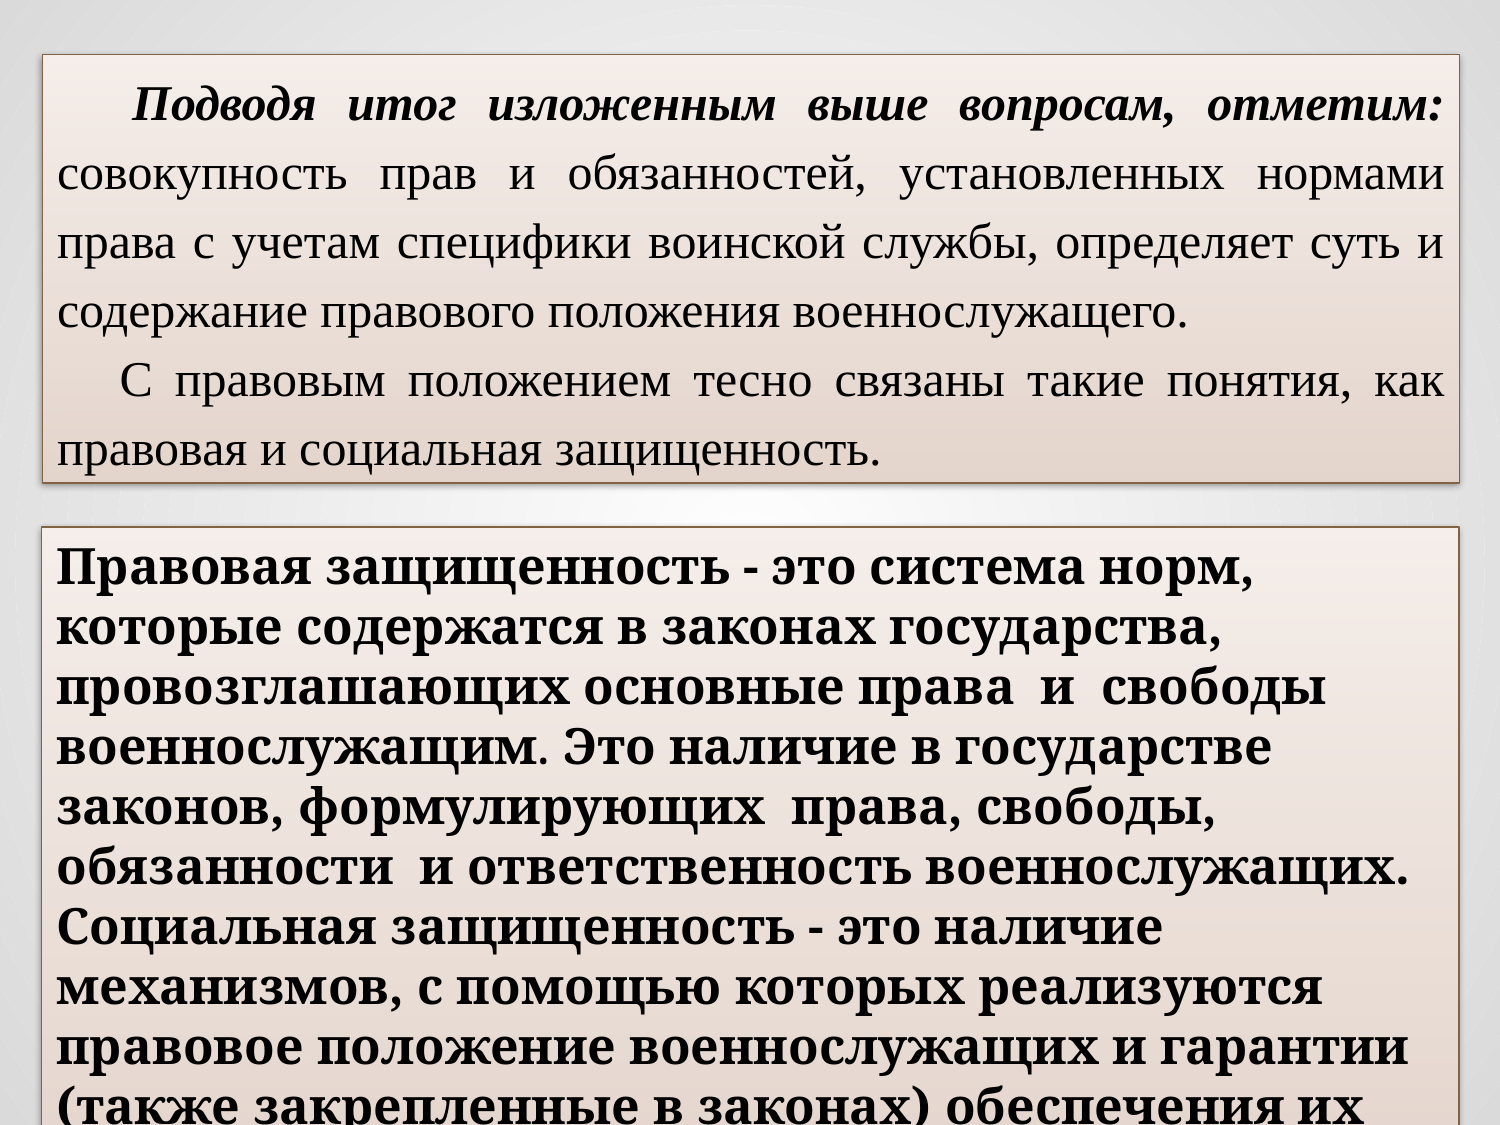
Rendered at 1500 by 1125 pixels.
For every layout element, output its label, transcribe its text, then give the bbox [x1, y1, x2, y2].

text_box Подводя итог изложенным выше вопросам, отметим: совокупность прав и обязан­ностей, установленных нормами права с учетам специфики воинской службы, определяет суть и содержание правового положения военнослужащего. С правовым положением тесно связаны такие понятия, как правовая и социальная защищенность. [42, 54, 1460, 484]
text_box Правовая защищенность - это система норм, которые содержатся в законах государства, провозглашающих основные права и свободы военнослужащим. Это наличие в государстве законов, формулирующих права, свободы, обязанности и ответственность военнослужащих. Социальная защищенность - это наличие механизмов, с помощью которых реализуются правовое положение военнослужащих и гарантии (так­же закрепленные в законах) обеспечения их прав и свобод. [41, 526, 1460, 1125]
